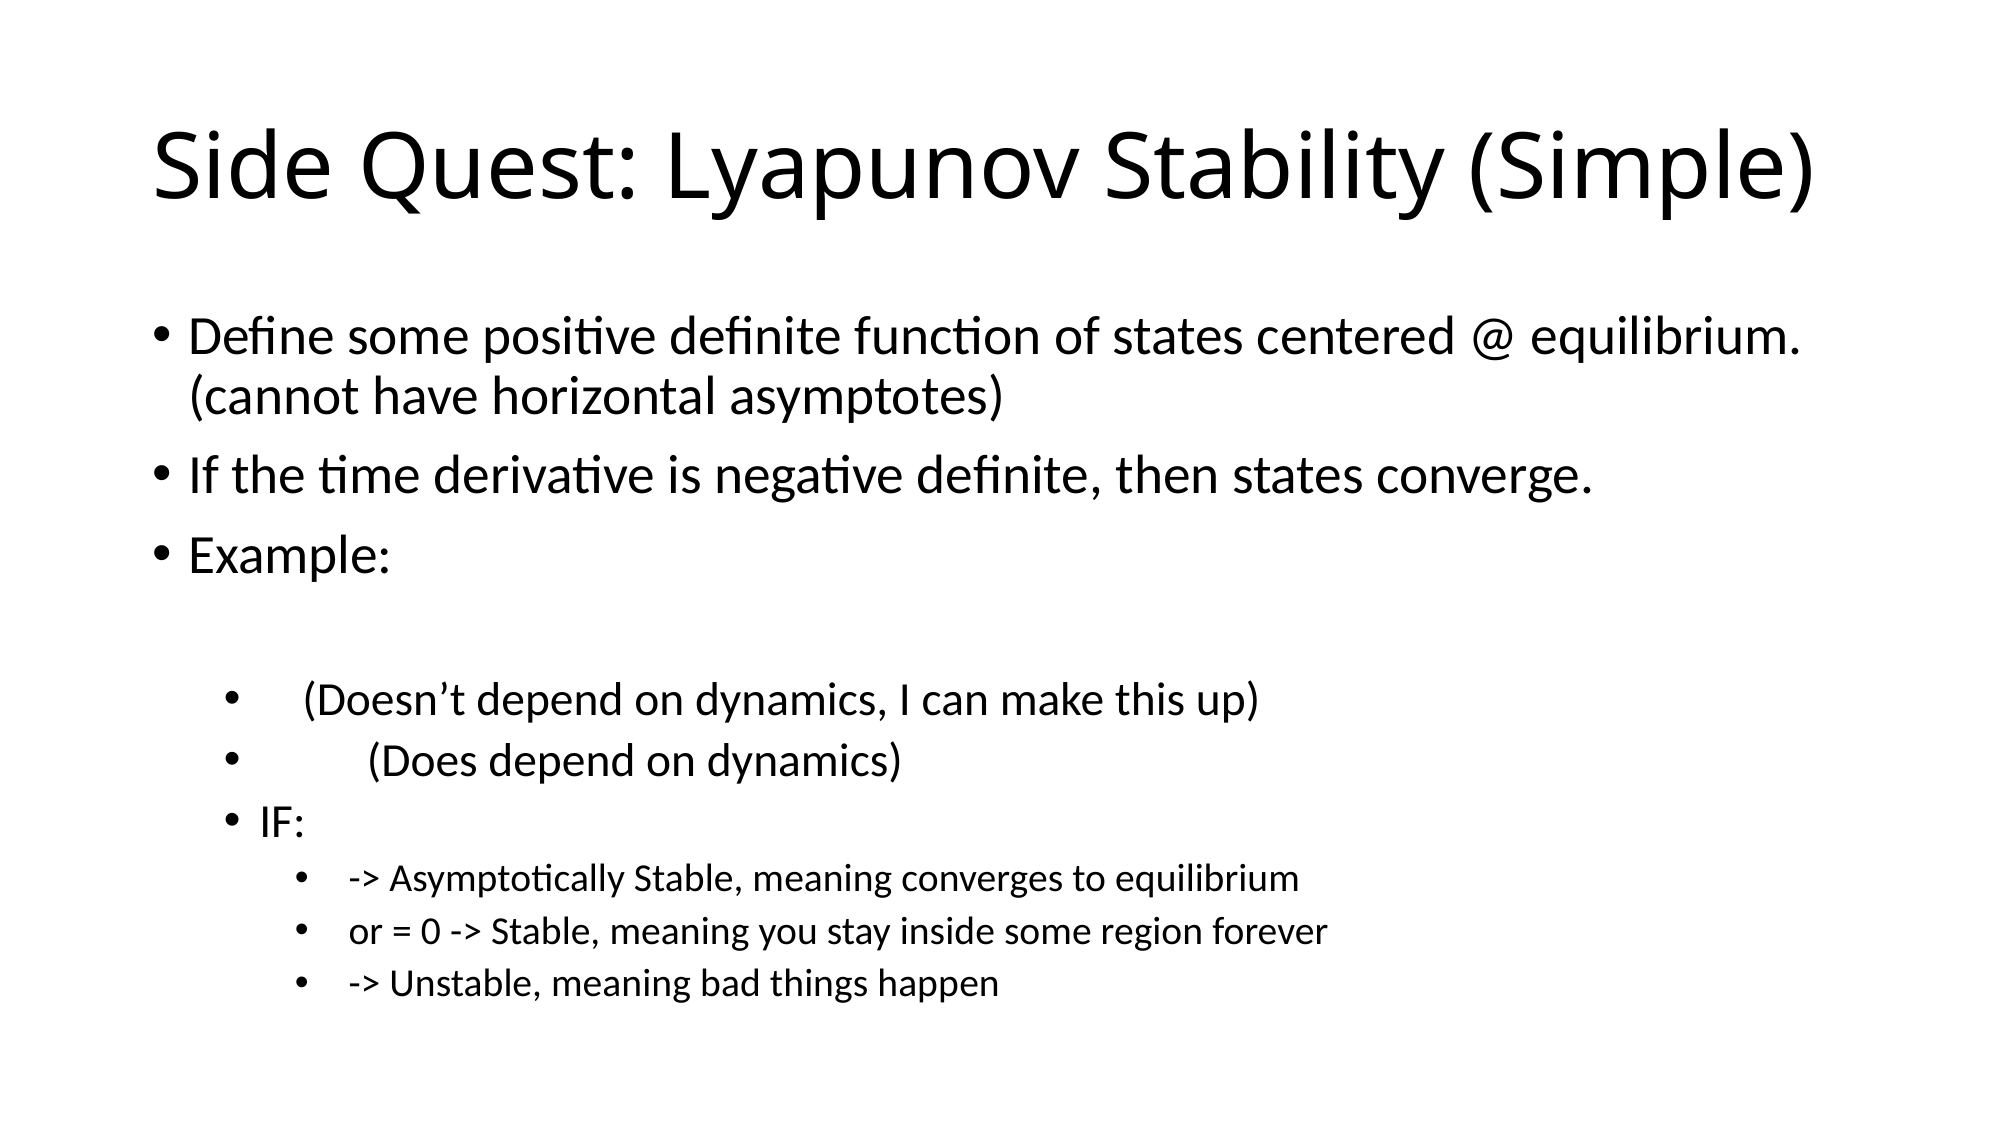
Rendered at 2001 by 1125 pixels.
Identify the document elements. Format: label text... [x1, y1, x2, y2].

title Side Quest: Lyapunov Stability (Simple) [137, 59, 1863, 278]
